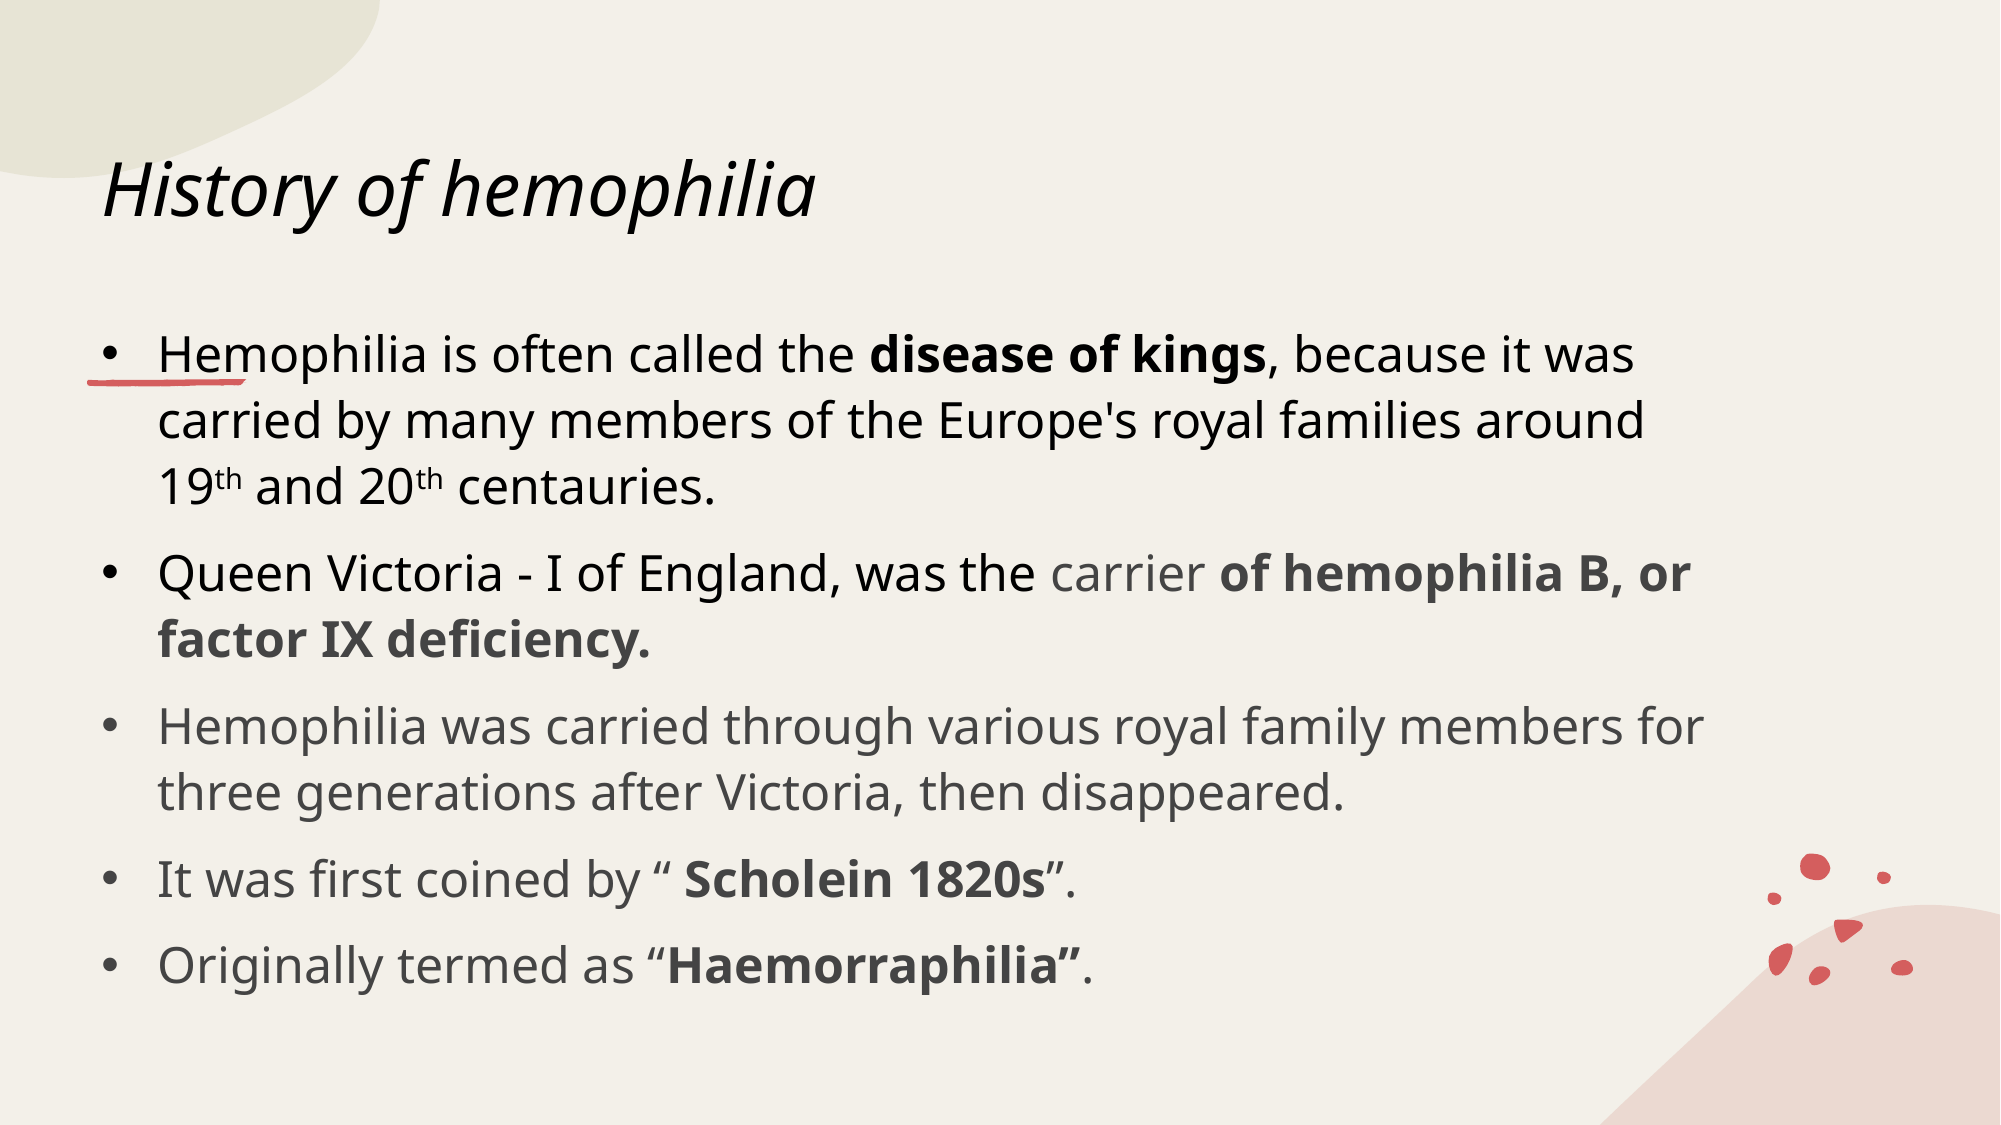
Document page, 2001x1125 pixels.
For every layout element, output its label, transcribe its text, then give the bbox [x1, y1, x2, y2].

title History of hemophilia [86, 58, 1740, 240]
list Hemophilia is often called the disease of kings, because it was carried by many members of the Europe's royal families around 19th and 20th centauries. Queen Victoria - I of England, was the carrier of hemophilia B, or factor IX deficiency. Hemophilia was carried through various royal family members for three generations after Victoria, then disappeared. It was first coined by “ Scholein 1820s”. Originally termed as “Haemorraphilia”. [86, 309, 1740, 1025]
